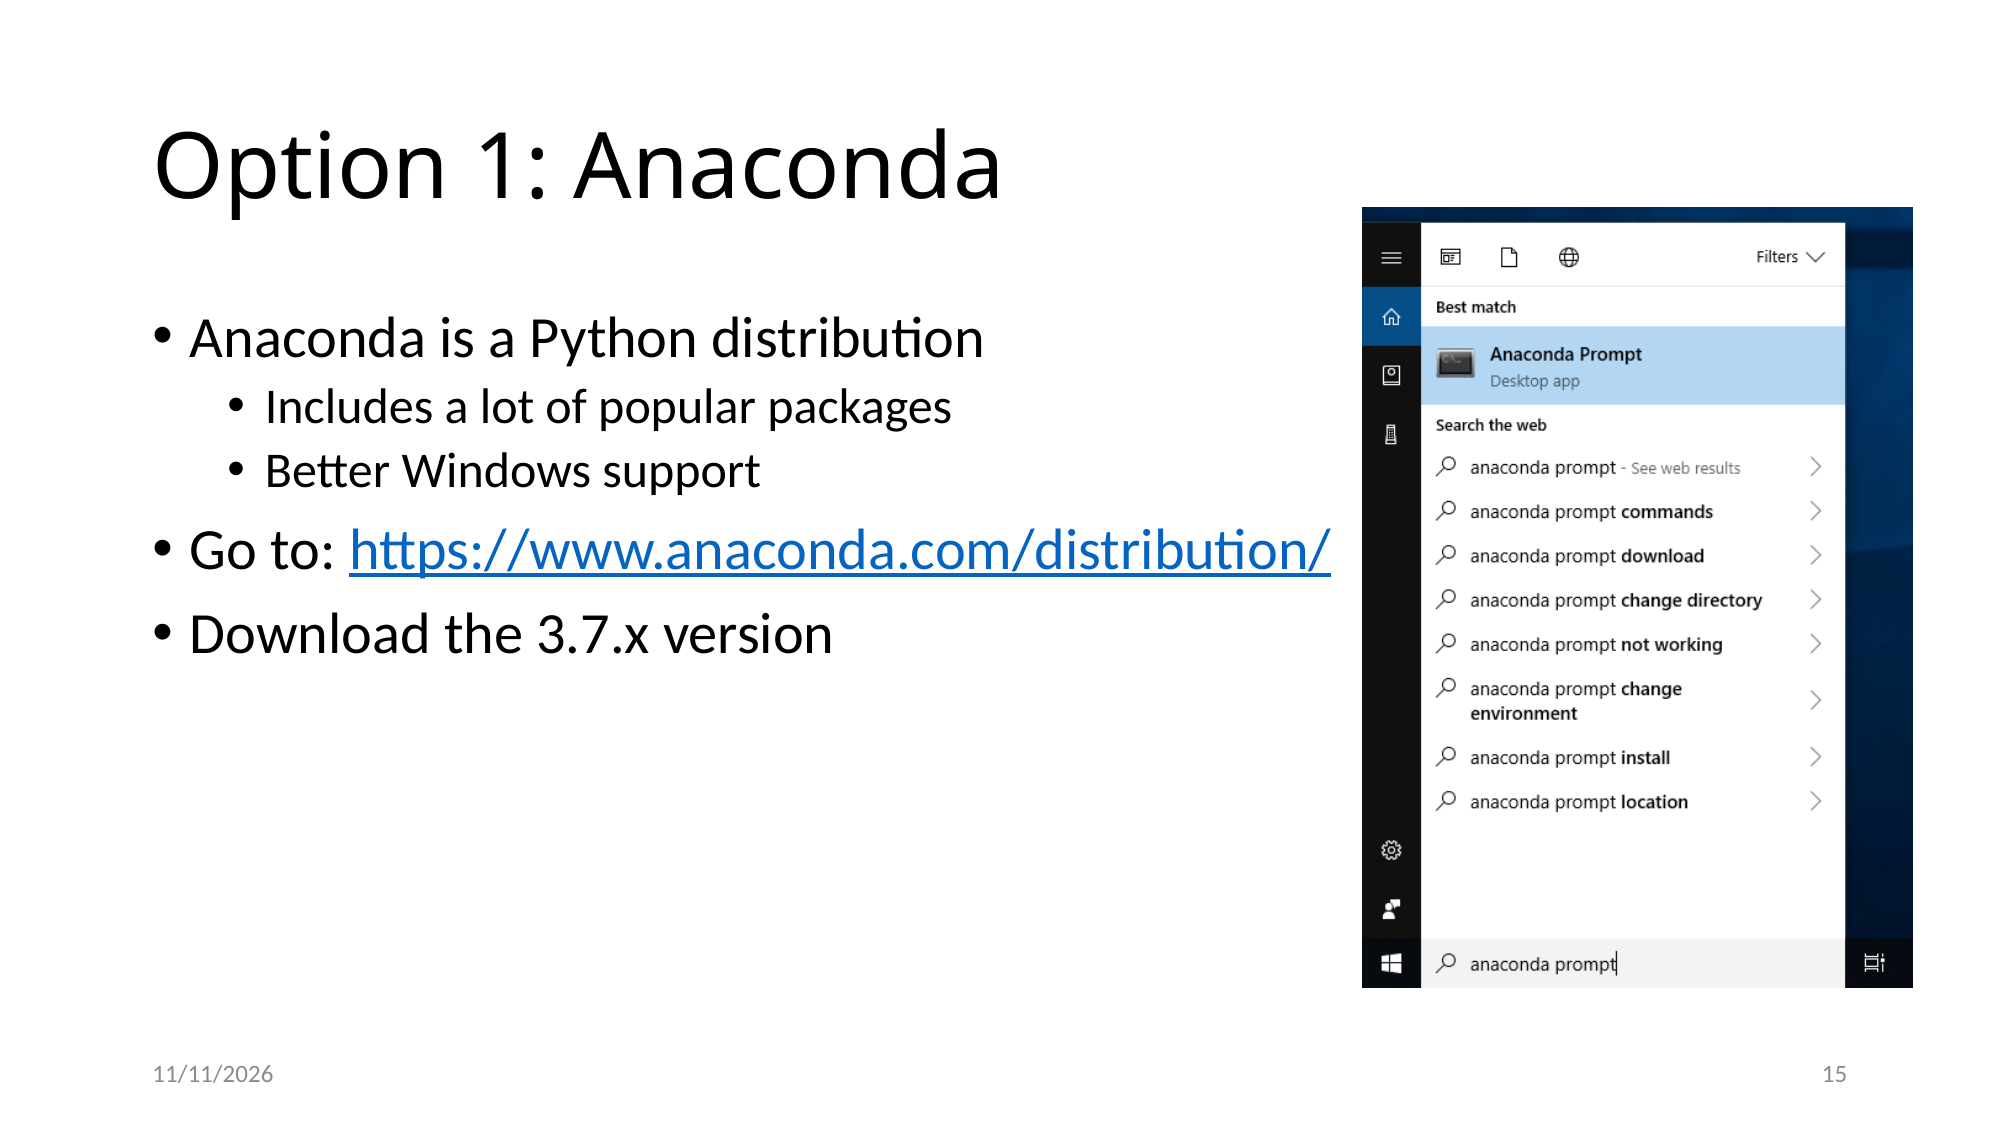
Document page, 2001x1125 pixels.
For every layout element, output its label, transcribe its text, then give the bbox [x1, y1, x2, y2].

list Anaconda is a Python distribution Includes a lot of popular packages Better Windows support Go to: https://www.anaconda.com/distribution/ Download the 3.7.x version [137, 299, 1863, 1014]
slide_number 15 [1412, 1042, 1863, 1103]
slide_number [137, 1042, 588, 1103]
title Option 1: Anaconda [137, 59, 1863, 278]
picture [1362, 207, 1913, 988]
